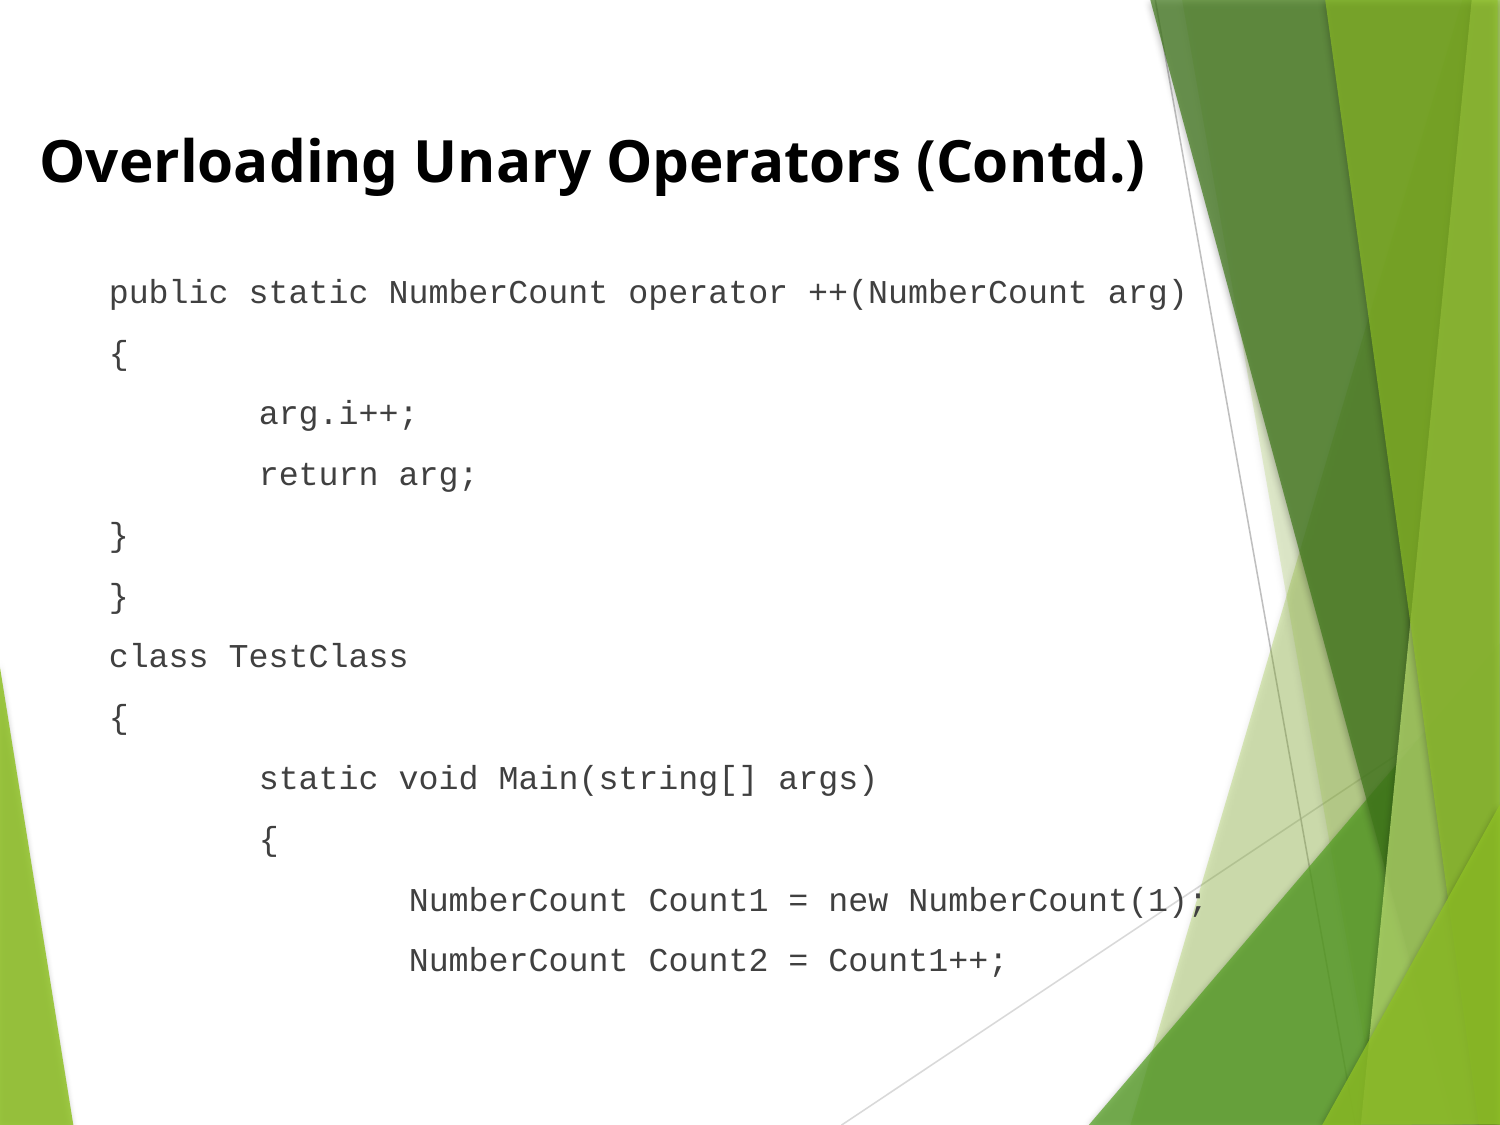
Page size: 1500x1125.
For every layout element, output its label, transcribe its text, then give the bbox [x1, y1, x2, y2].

list public static NumberCount operator ++(NumberCount arg) { arg.i++; return arg; } } class TestClass { static void Main(string[] args) { NumberCount Count1 = new NumberCount(1); NumberCount Count2 = Count1++; [37, 262, 1238, 1050]
text_box Overloading Unary Operators (Contd.) [24, 116, 1425, 202]
